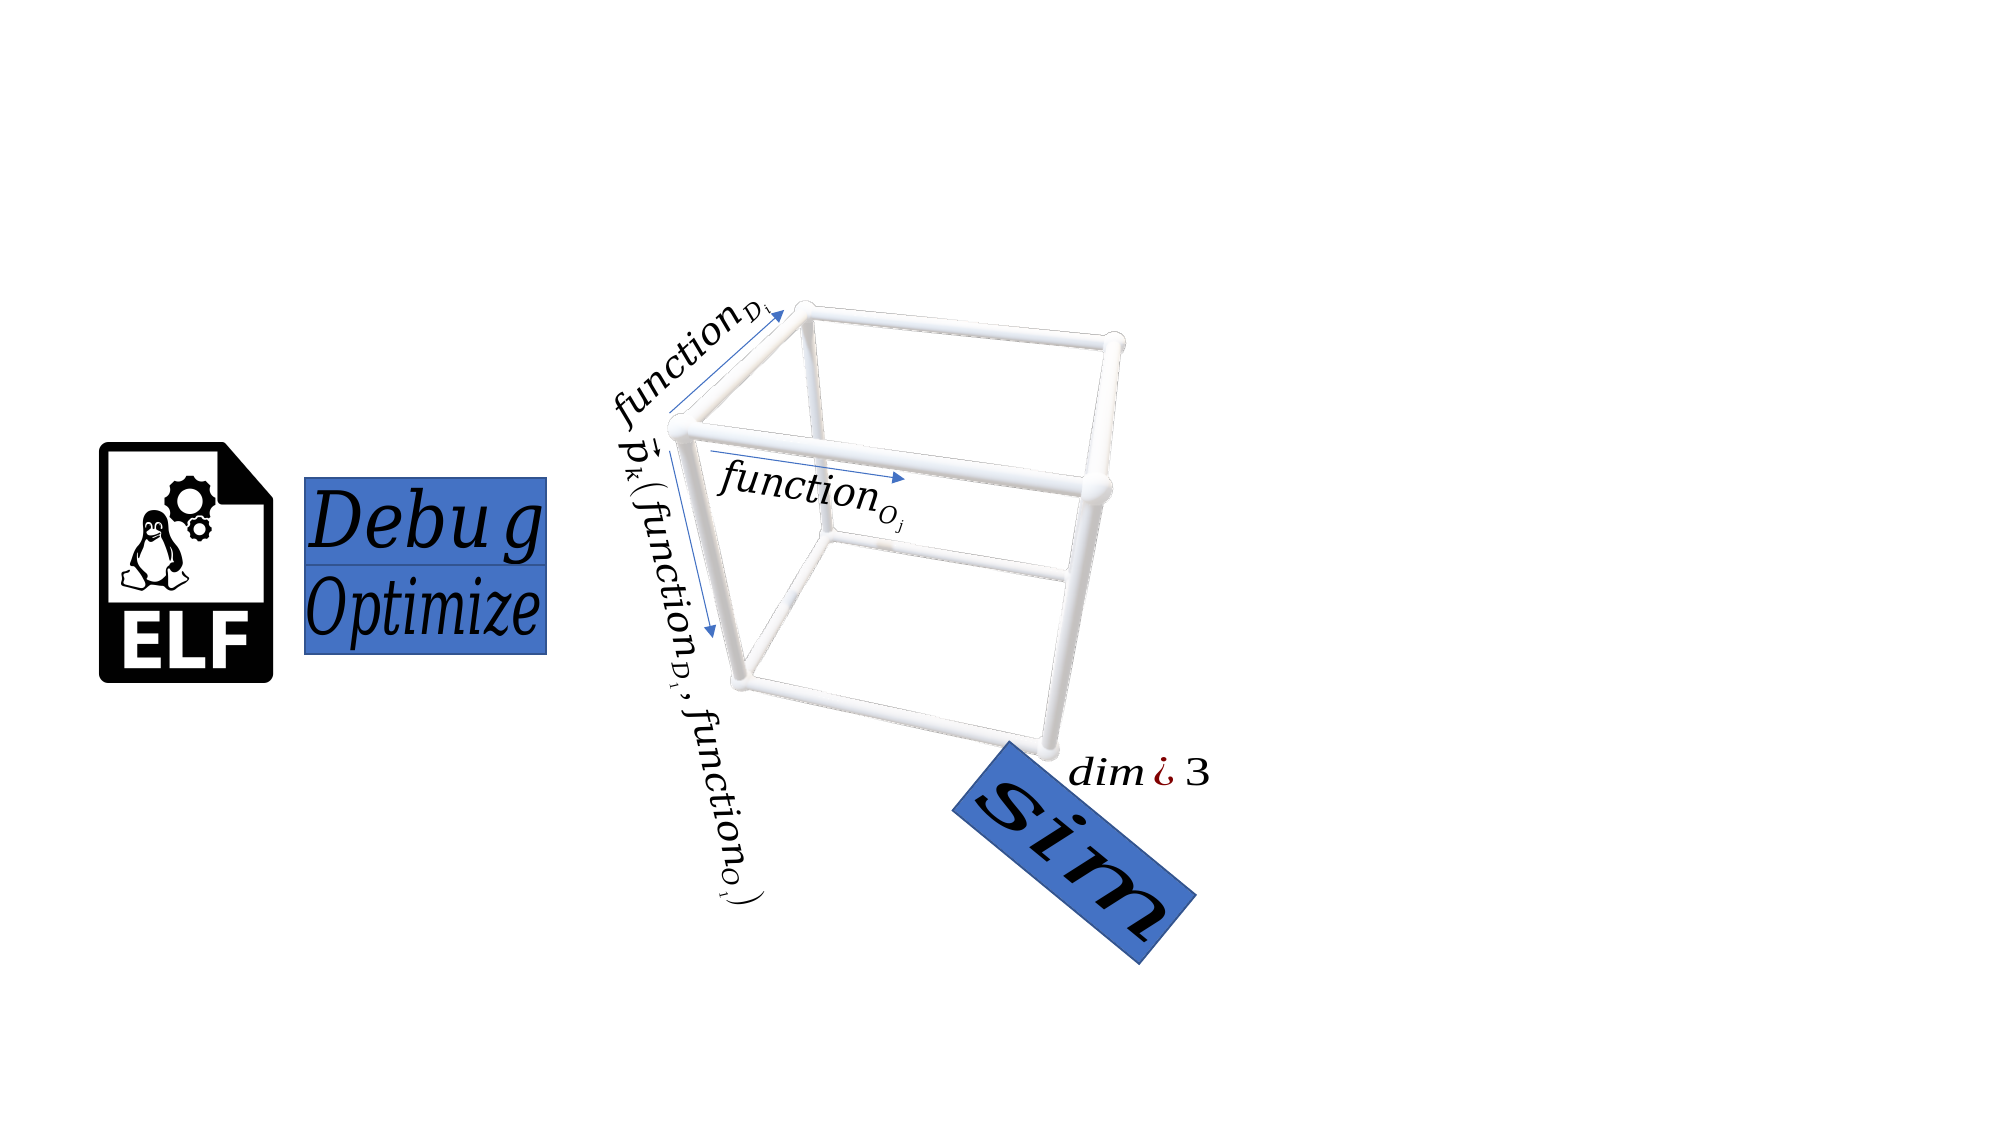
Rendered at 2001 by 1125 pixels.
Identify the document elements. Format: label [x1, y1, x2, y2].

picture [66, 442, 306, 683]
text_box [669, 450, 713, 639]
picture [665, 509, 669, 543]
picture [665, 272, 1176, 766]
picture [665, 591, 669, 603]
text_box [669, 309, 785, 414]
picture [741, 480, 751, 489]
text_box [713, 450, 905, 480]
picture [665, 569, 669, 587]
